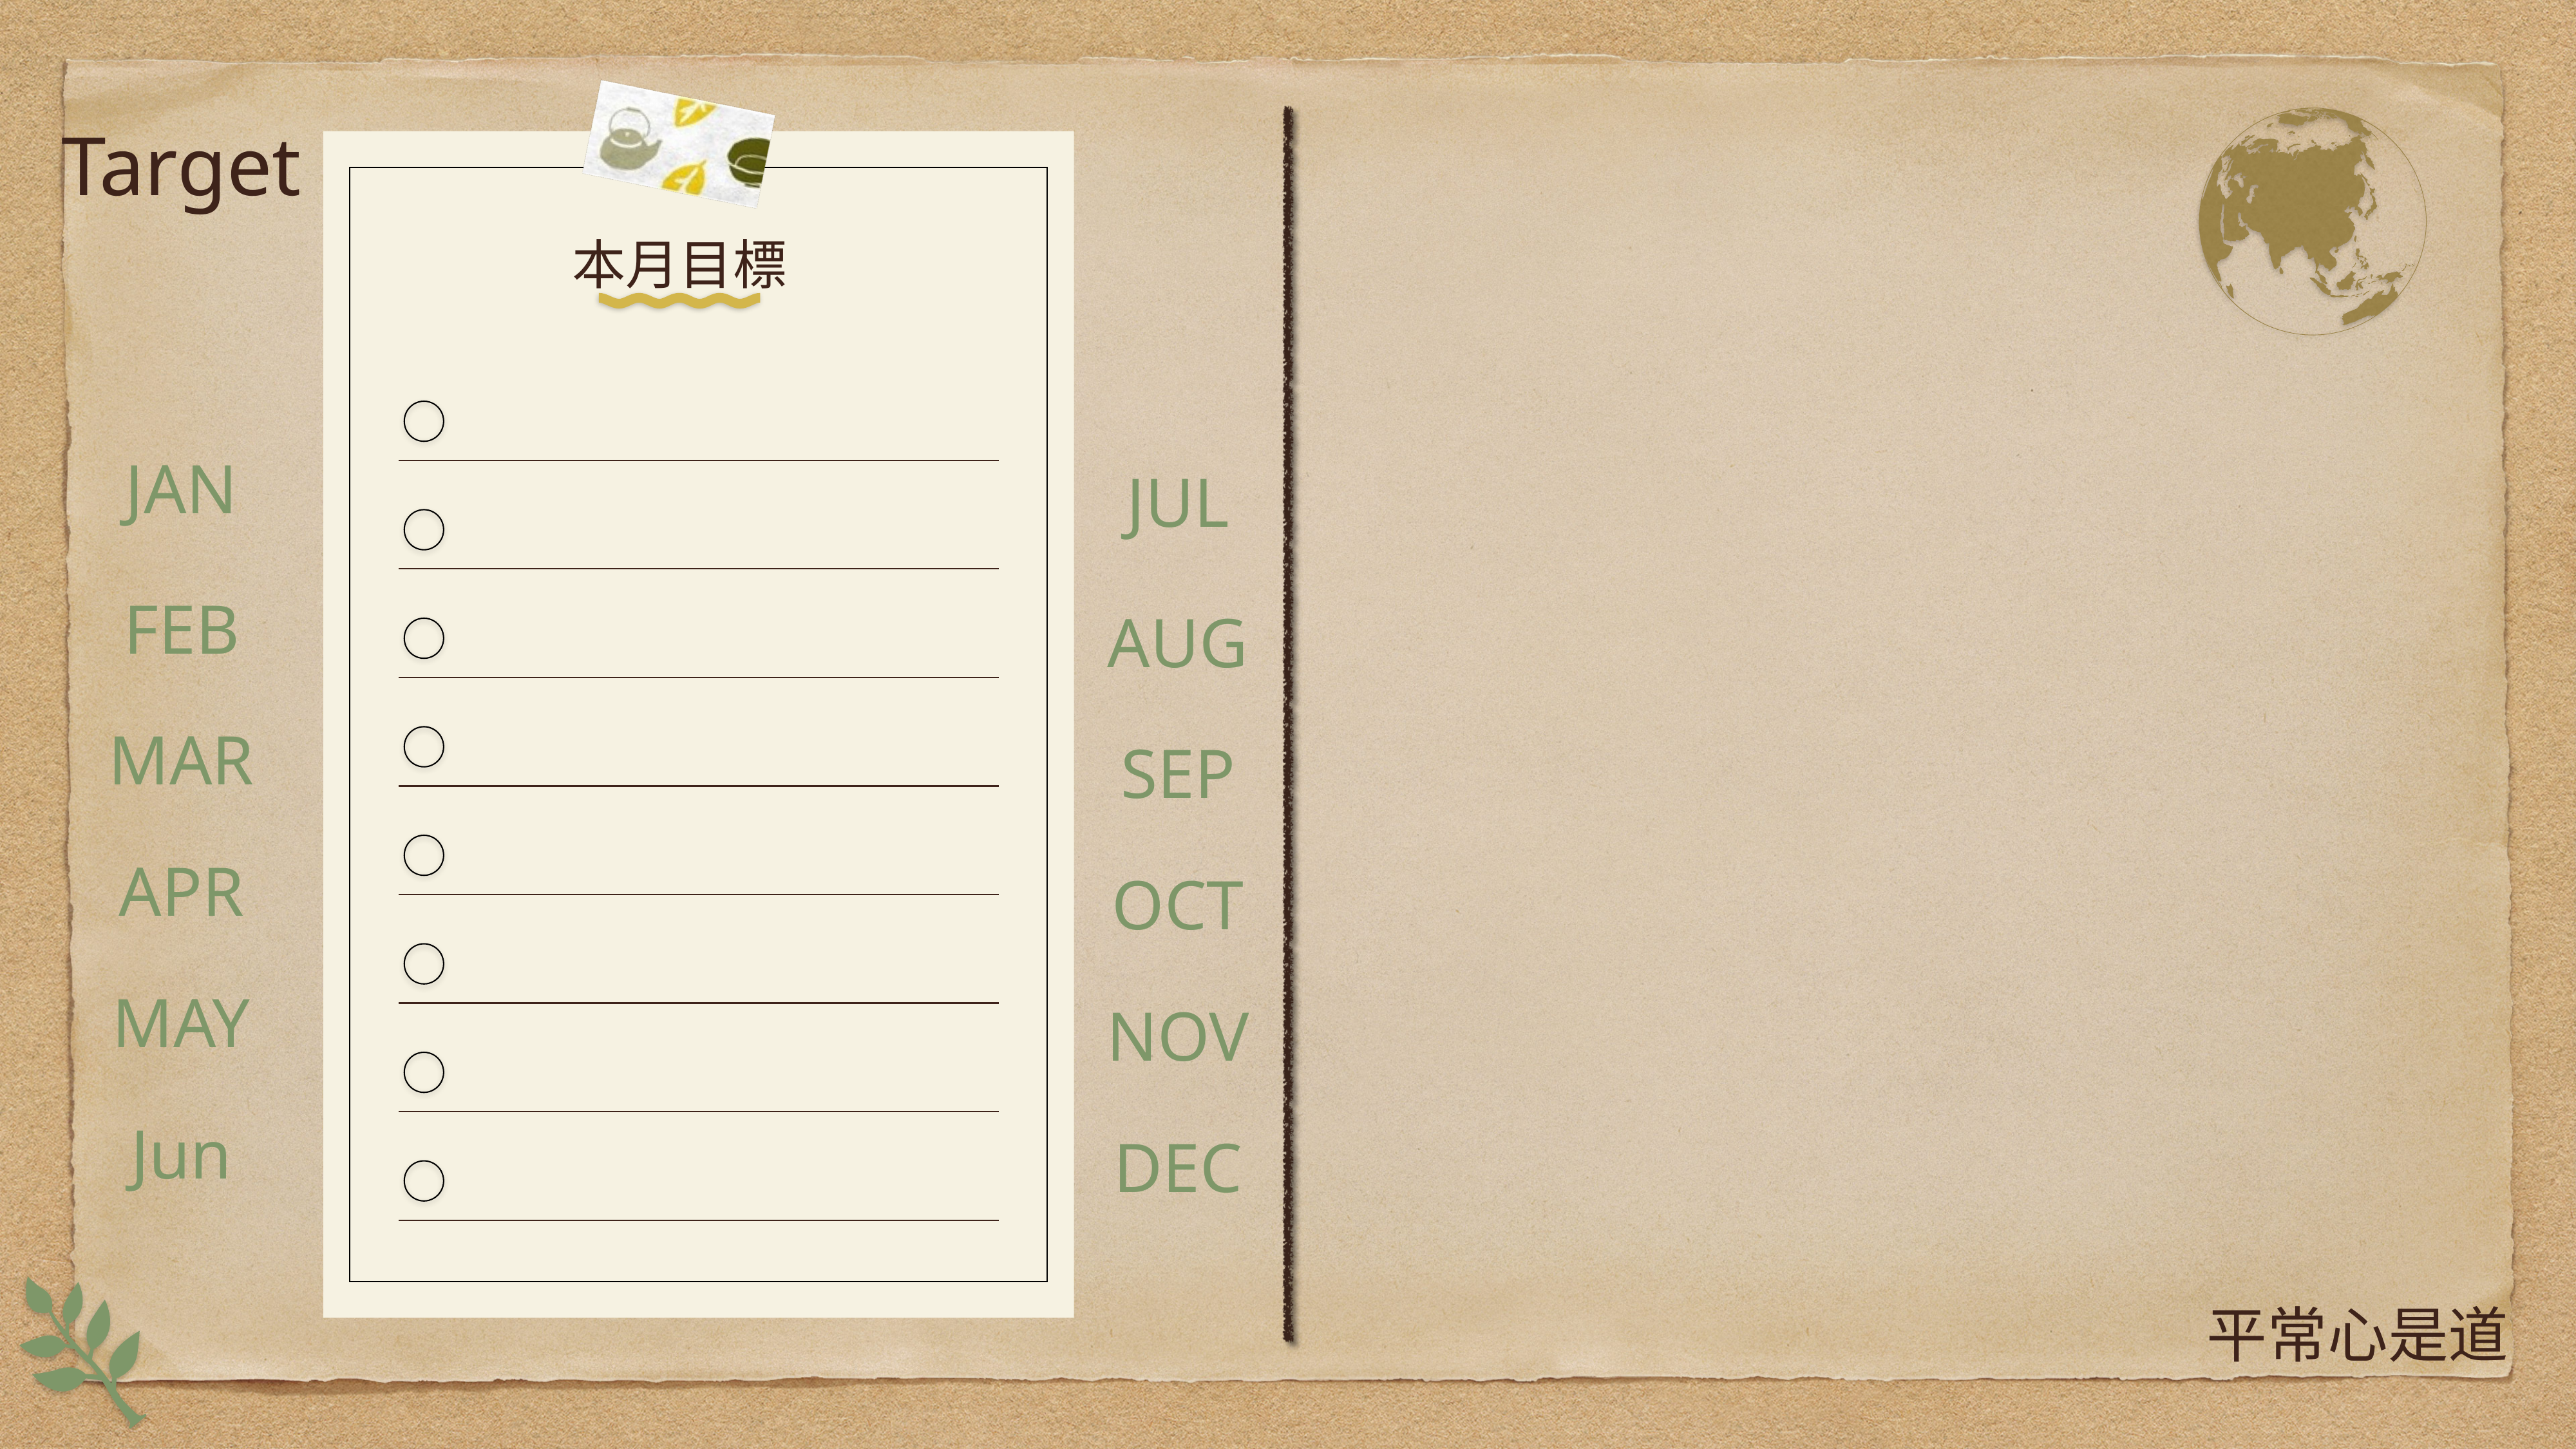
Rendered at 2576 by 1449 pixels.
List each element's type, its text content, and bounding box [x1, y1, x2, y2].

text_box [19, 1276, 147, 1429]
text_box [398, 1052, 999, 1112]
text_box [398, 1160, 999, 1220]
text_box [398, 401, 999, 461]
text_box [398, 618, 999, 678]
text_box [398, 943, 999, 1003]
text_box 平常心是道 [2201, 1291, 2514, 1375]
text_box [2199, 108, 2427, 336]
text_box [323, 131, 1074, 1318]
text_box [1118, 448, 1238, 1218]
text_box Target [56, 109, 307, 217]
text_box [121, 434, 242, 1205]
picture [0, 0, 2576, 1449]
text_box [398, 835, 999, 895]
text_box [398, 726, 999, 786]
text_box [398, 509, 999, 569]
